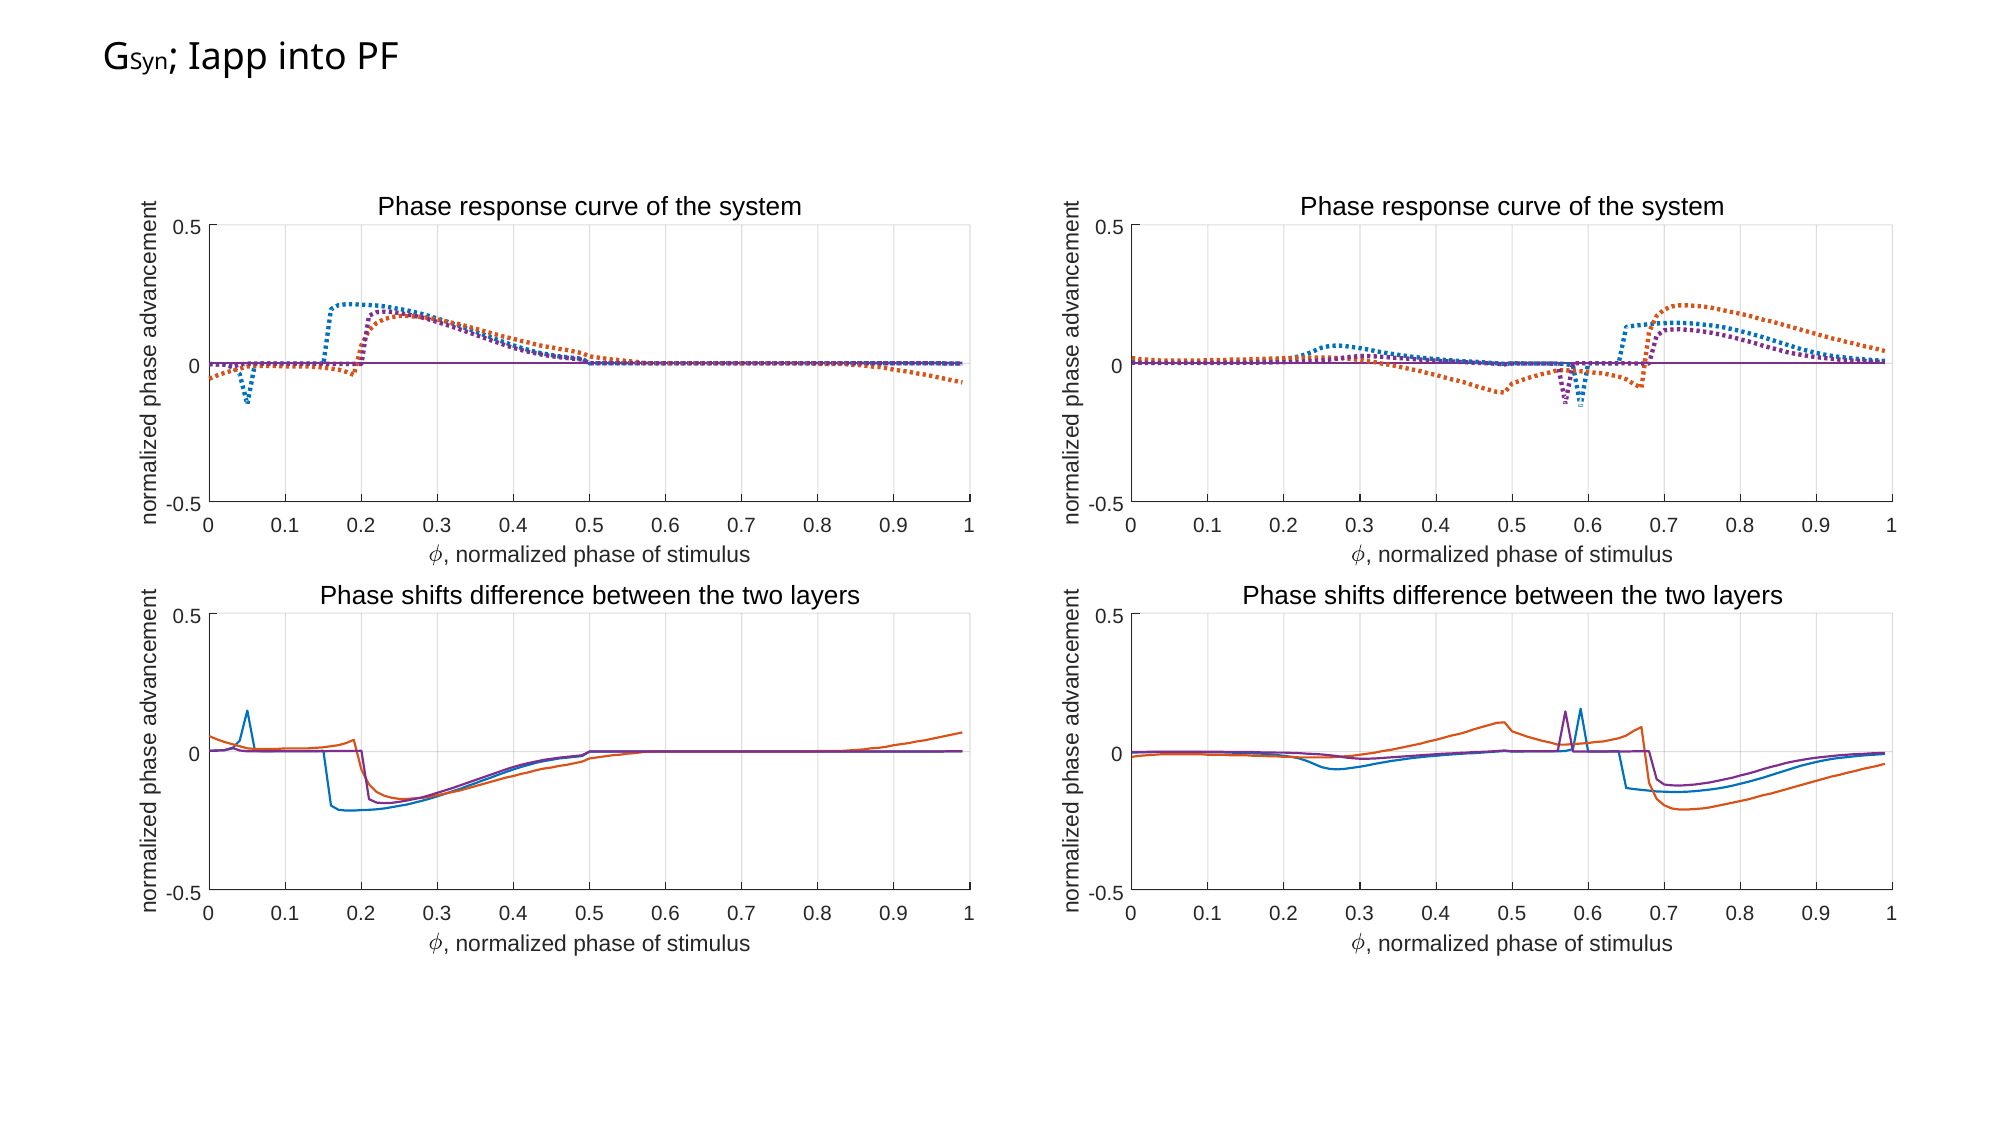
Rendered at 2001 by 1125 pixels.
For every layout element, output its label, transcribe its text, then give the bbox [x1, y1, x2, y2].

text_box GSyn; Iapp into PF [87, 24, 414, 85]
picture [81, 160, 1985, 979]
